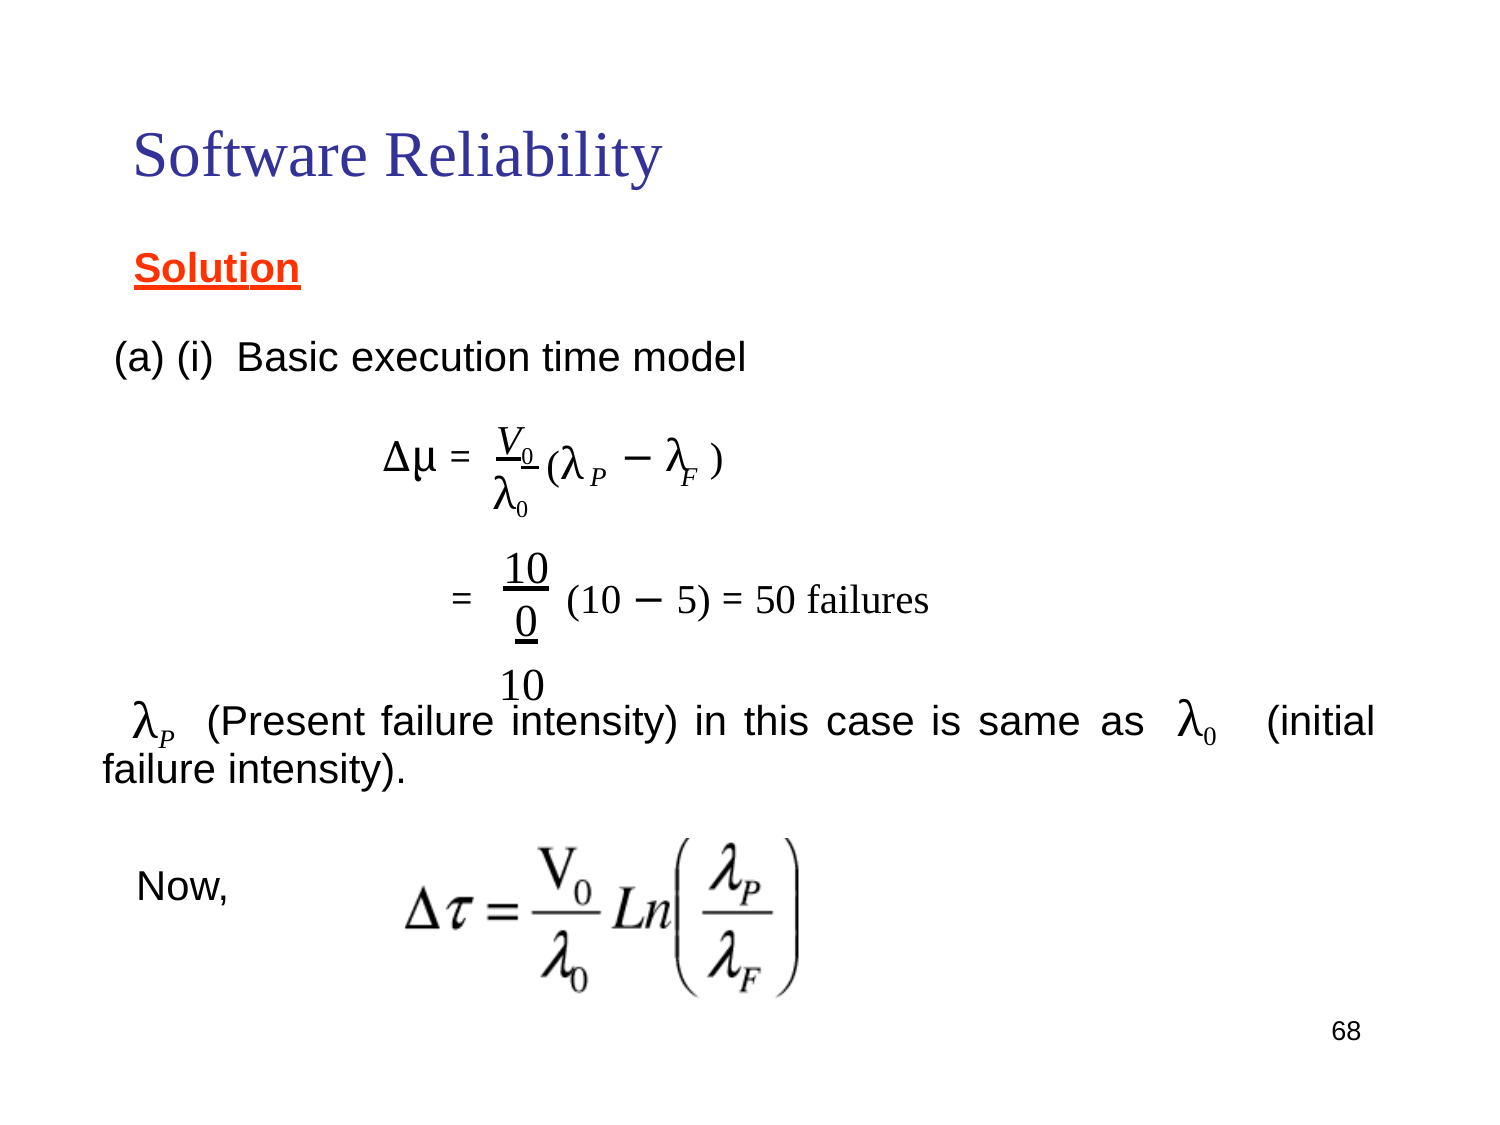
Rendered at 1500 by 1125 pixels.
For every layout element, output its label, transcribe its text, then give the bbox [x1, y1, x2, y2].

text_box ∆µ = [380, 434, 489, 488]
text_box as [1098, 701, 1153, 746]
text_box (a) (i) [111, 337, 222, 382]
text_box (Present failure intensity) in this case is same [204, 701, 1092, 746]
text_box execution time model V0 (λ [348, 337, 750, 488]
text_box F [678, 463, 704, 494]
text_box λ0 100 10 [484, 471, 564, 665]
text_box Solution [131, 248, 309, 293]
text_box 68 [1329, 1017, 1367, 1048]
text_box Basic [234, 337, 347, 382]
text_box Now, [134, 866, 240, 911]
text_box = [448, 578, 486, 628]
text_box P [588, 463, 614, 494]
text_box − λ ) [618, 434, 732, 488]
text_box λP [130, 694, 194, 749]
text_box (10 − 5) = 50 failures [564, 578, 961, 629]
text_box (initial [1264, 701, 1384, 746]
picture [373, 838, 864, 1018]
text_box failure intensity). [100, 749, 414, 794]
text_box Software Reliability [130, 128, 1099, 206]
text_box [531, 436, 540, 459]
text_box λ0 [1175, 691, 1235, 759]
